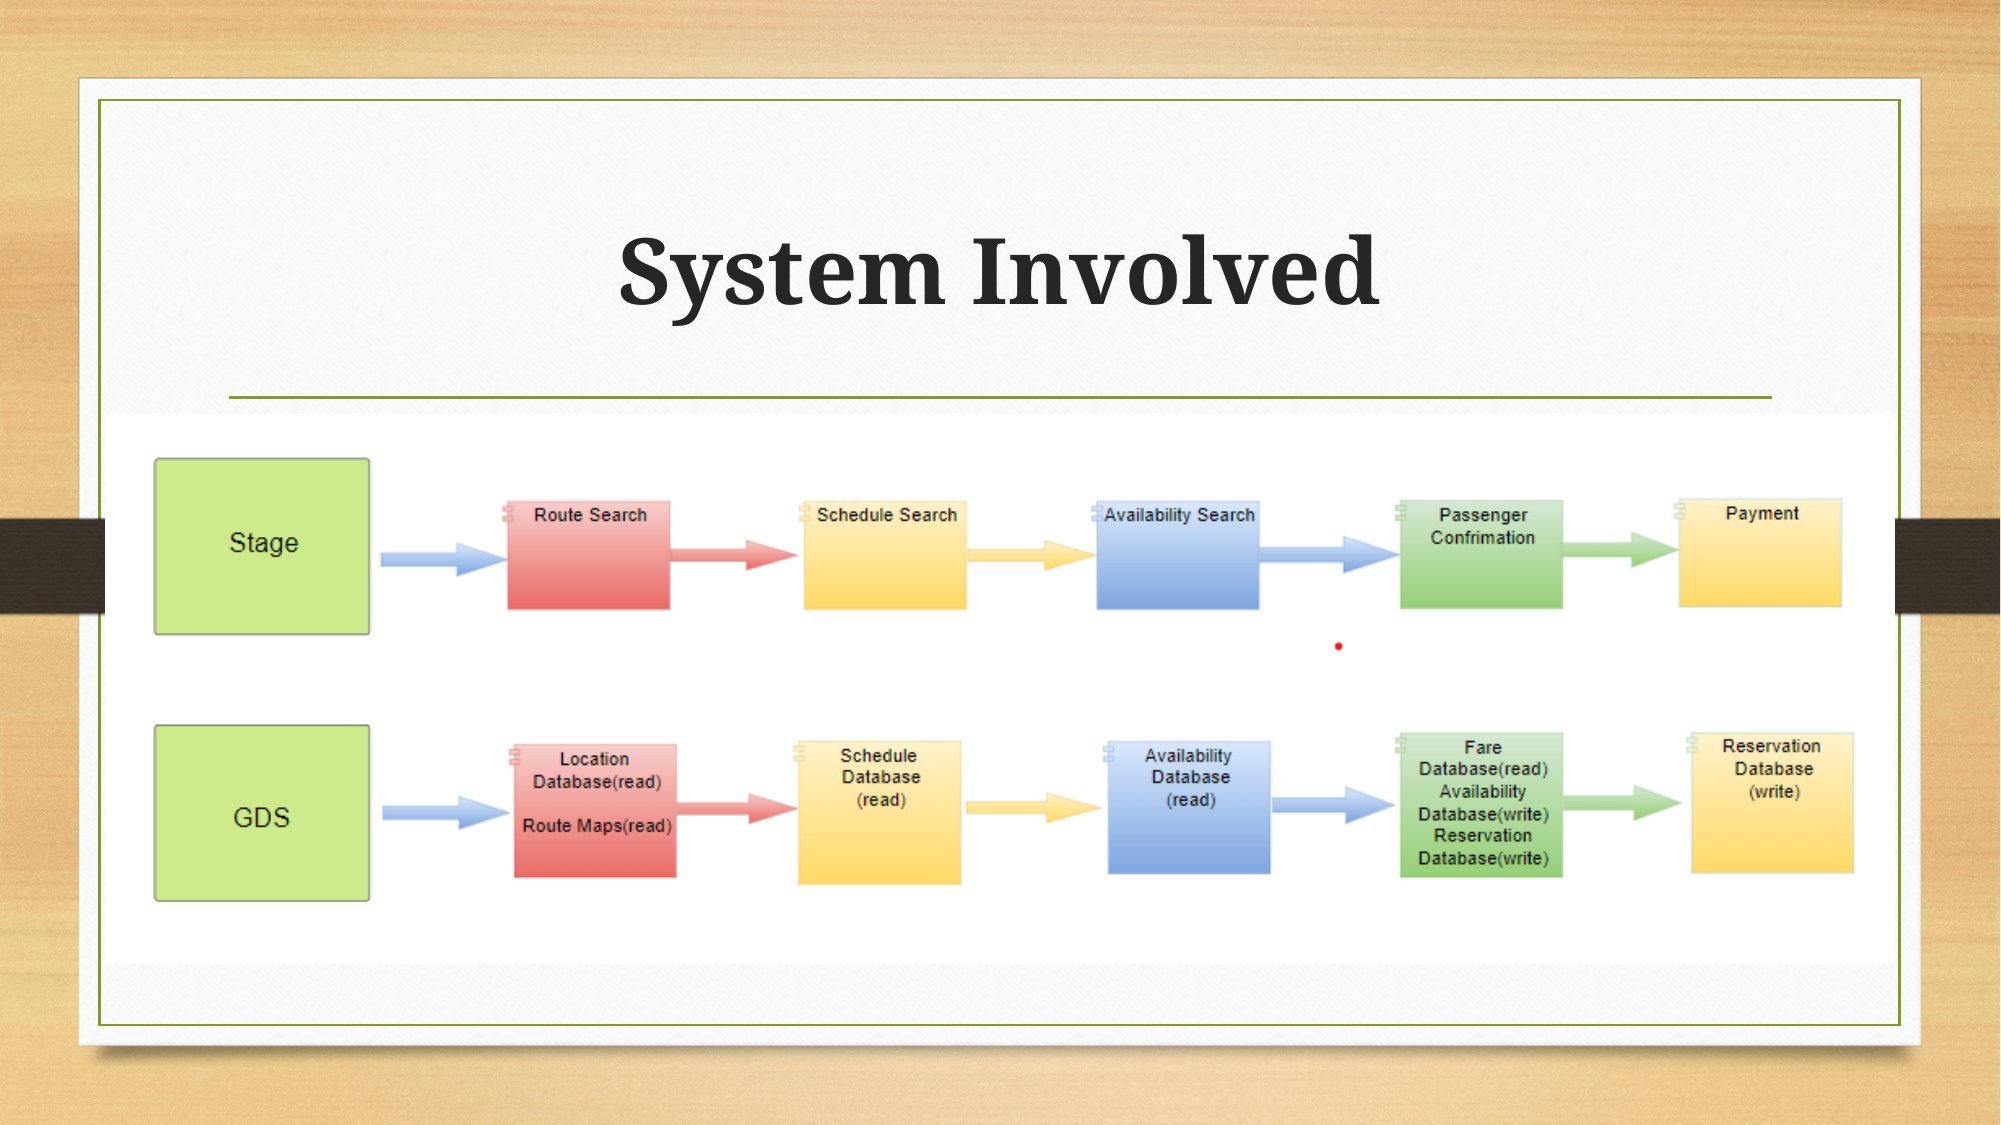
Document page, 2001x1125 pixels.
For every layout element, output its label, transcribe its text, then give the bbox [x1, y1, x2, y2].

picture [0, 0, 2001, 1125]
title System Involved [212, 161, 1788, 375]
